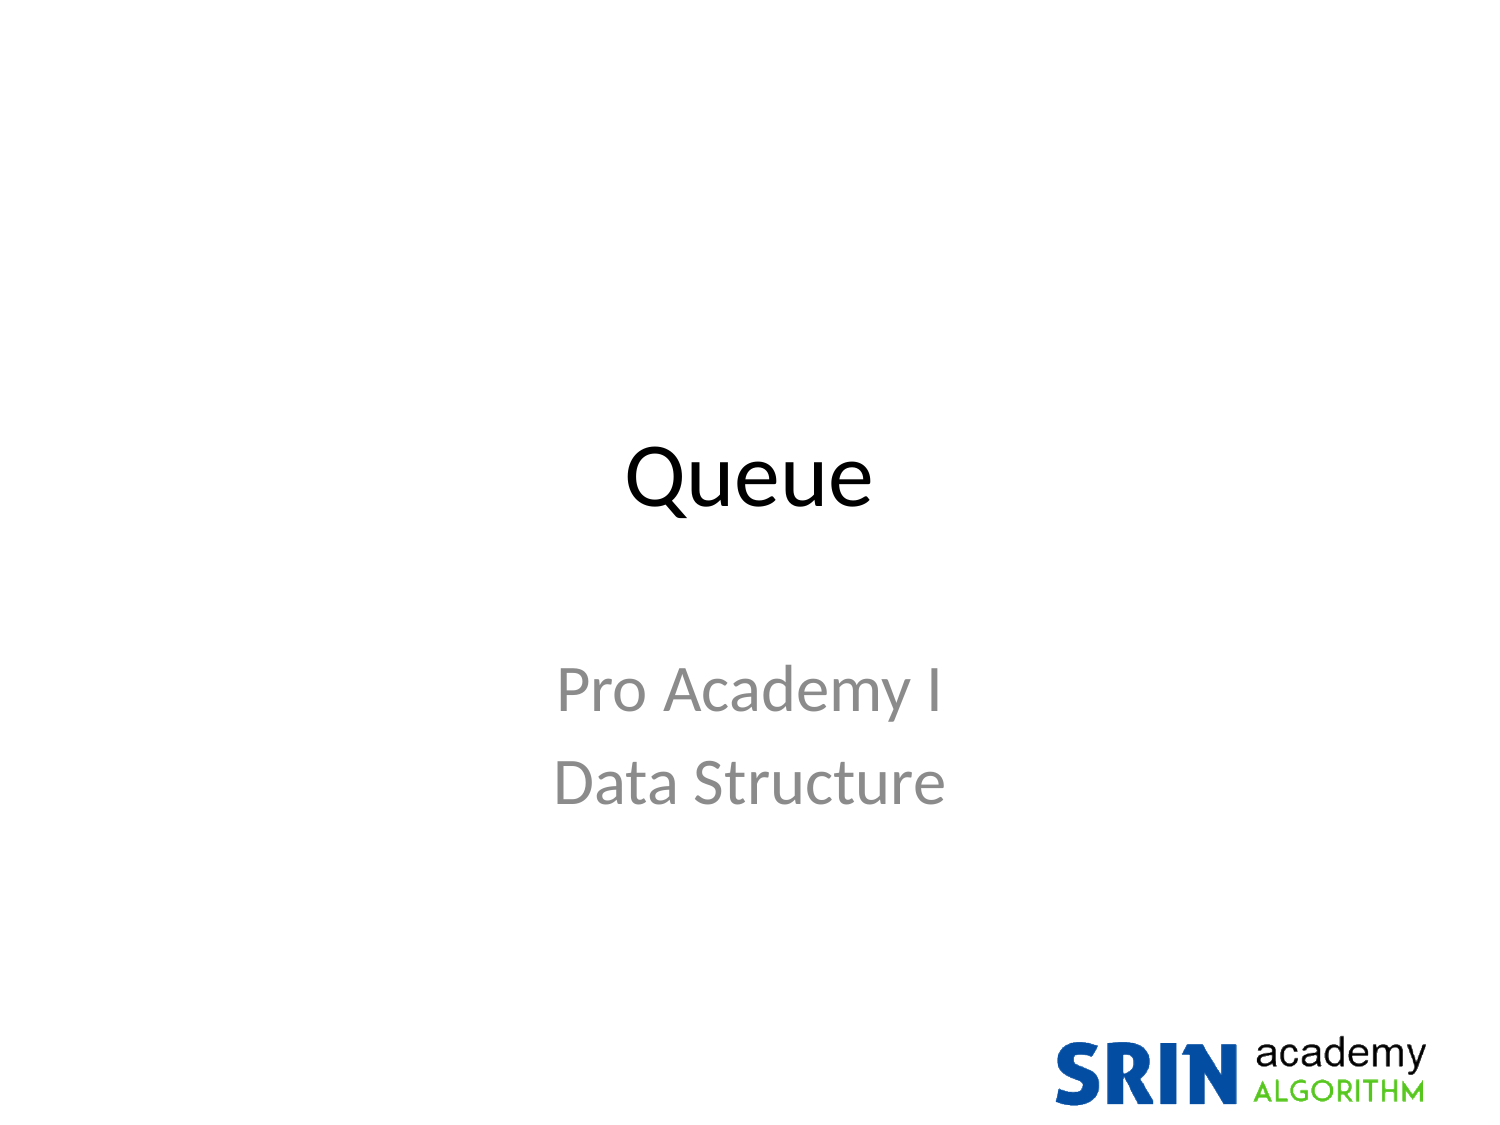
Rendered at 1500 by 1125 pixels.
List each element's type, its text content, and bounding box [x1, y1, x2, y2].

title Queue [112, 349, 1388, 591]
picture [1041, 1028, 1442, 1125]
subtitle Pro Academy I Data Structure [225, 637, 1275, 925]
